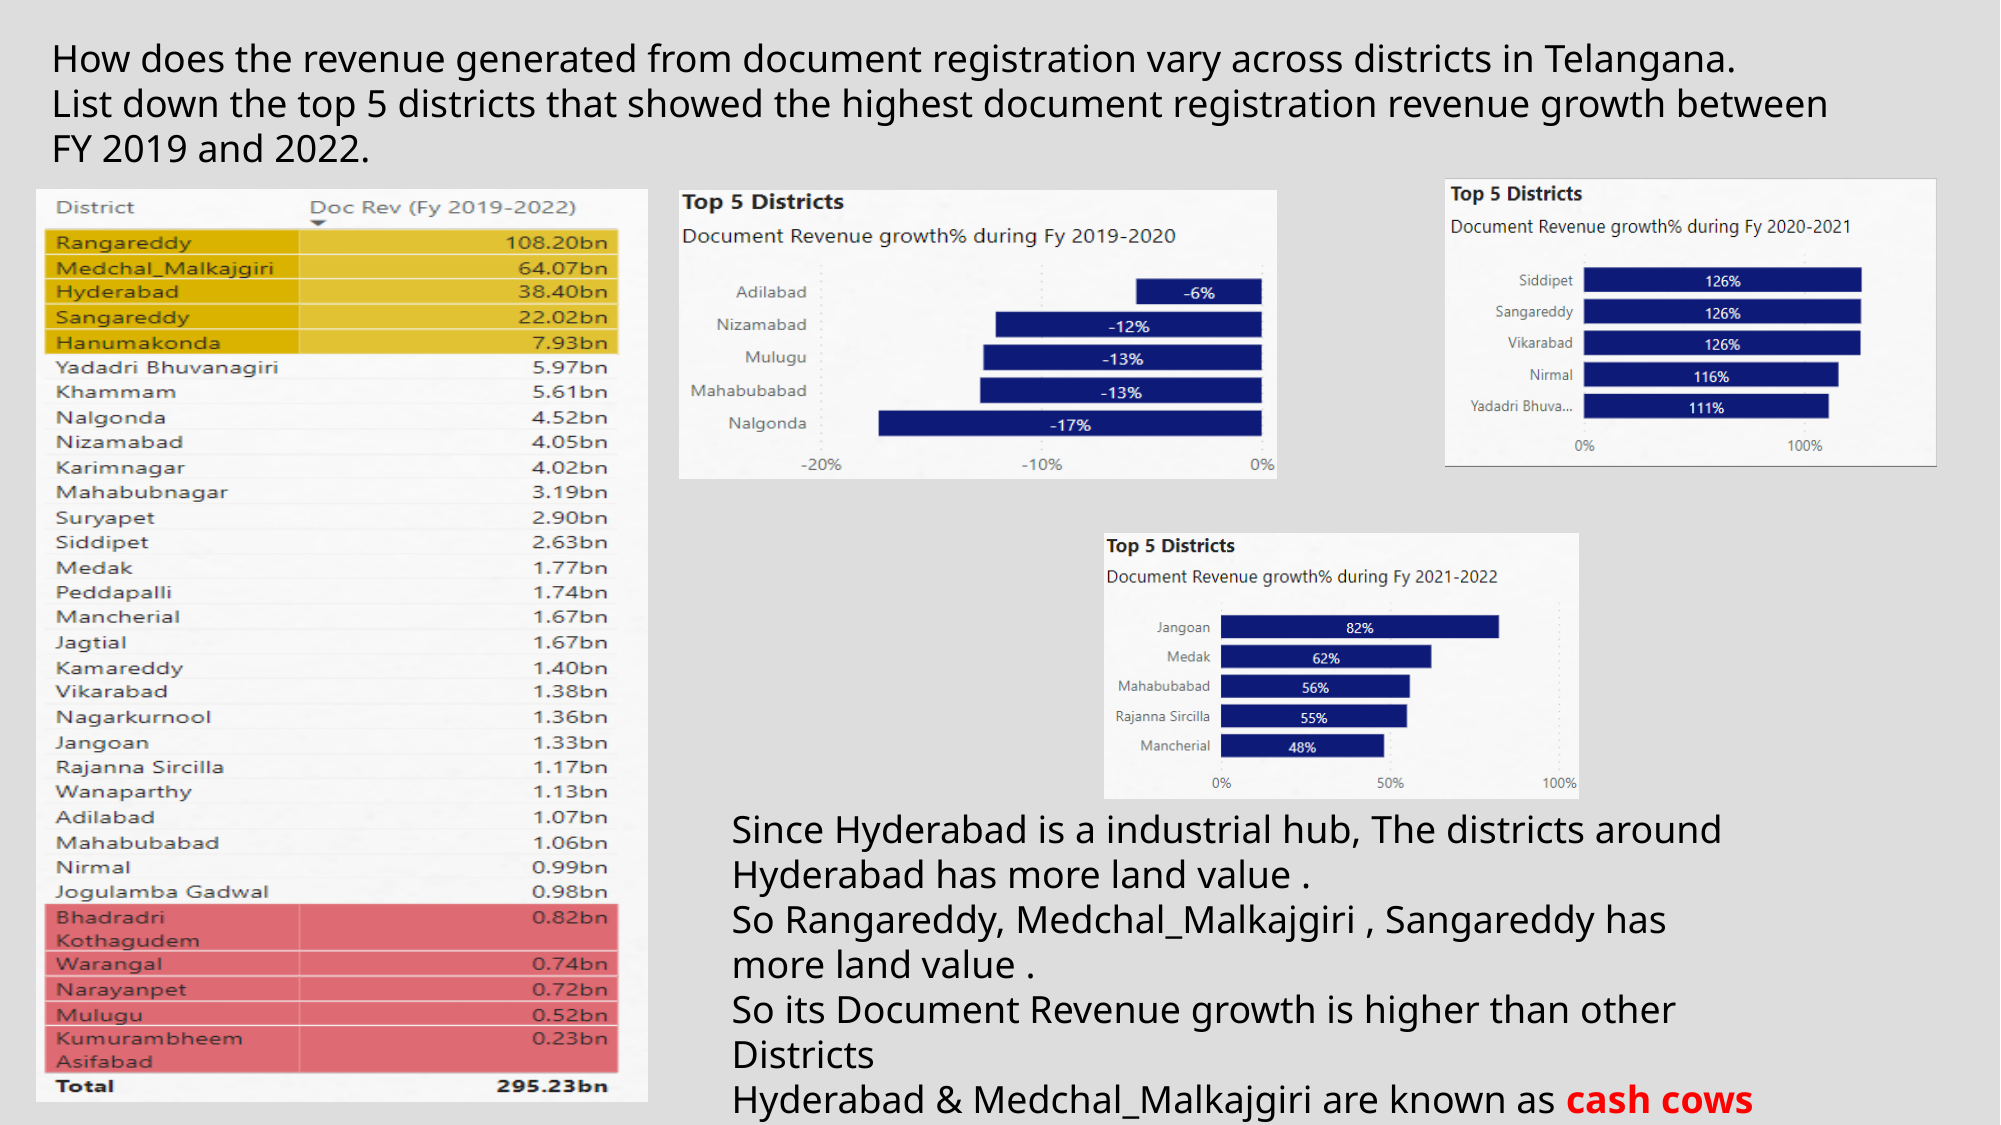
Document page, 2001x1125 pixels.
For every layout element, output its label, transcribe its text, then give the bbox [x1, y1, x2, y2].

picture [678, 190, 1277, 479]
picture [36, 189, 648, 1102]
text_box How does the revenue generated from document registration vary across districts in Telangana. List down the top 5 districts that showed the highest document registration revenue growth between FY 2019 and 2022. [36, 27, 1873, 177]
picture [1445, 178, 1937, 467]
text_box Since Hyderabad is a industrial hub, The districts around Hyderabad has more land value . So Rangareddy, Medchal_Malkajgiri , Sangareddy has more land value . So its Document Revenue growth is higher than other Districts Hyderabad & Medchal_Malkajgiri are known as cash cows of Telangana [716, 798, 1778, 1125]
picture [1104, 533, 1579, 799]
